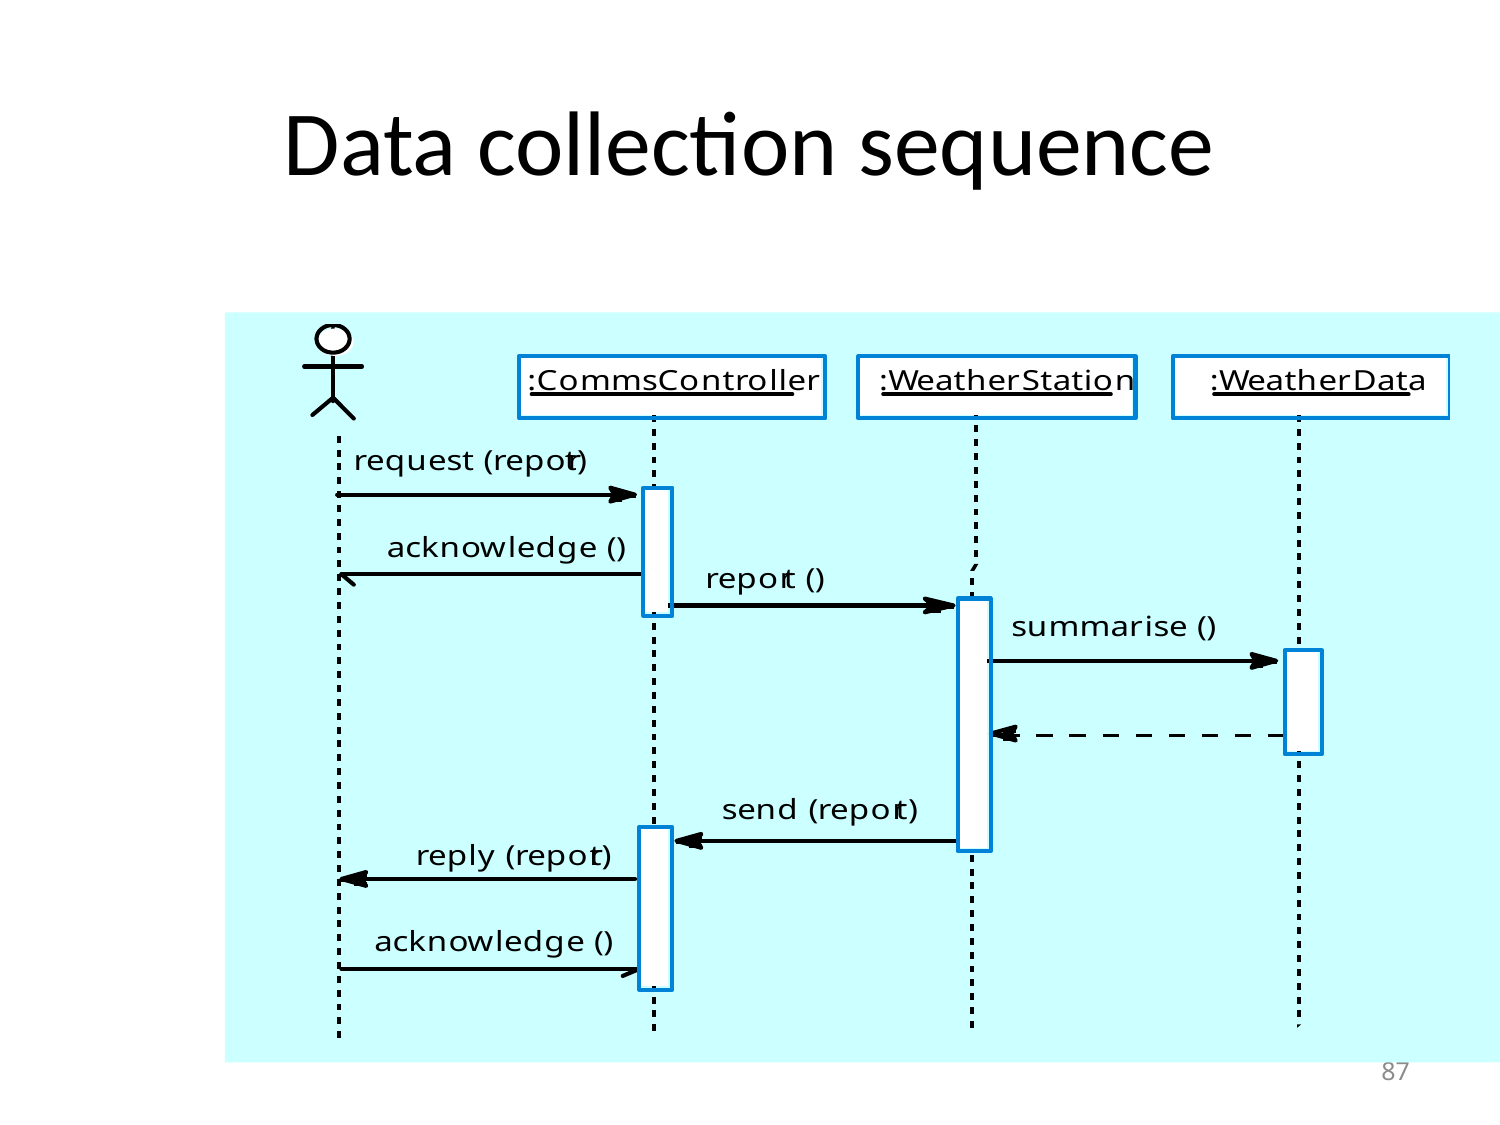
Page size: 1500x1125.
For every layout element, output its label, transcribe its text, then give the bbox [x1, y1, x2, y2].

slide_number 87 [1074, 1063, 1425, 1103]
text_box [224, 312, 1500, 1063]
picture [299, 324, 1451, 1042]
title Data collection sequence [75, 45, 1425, 233]
